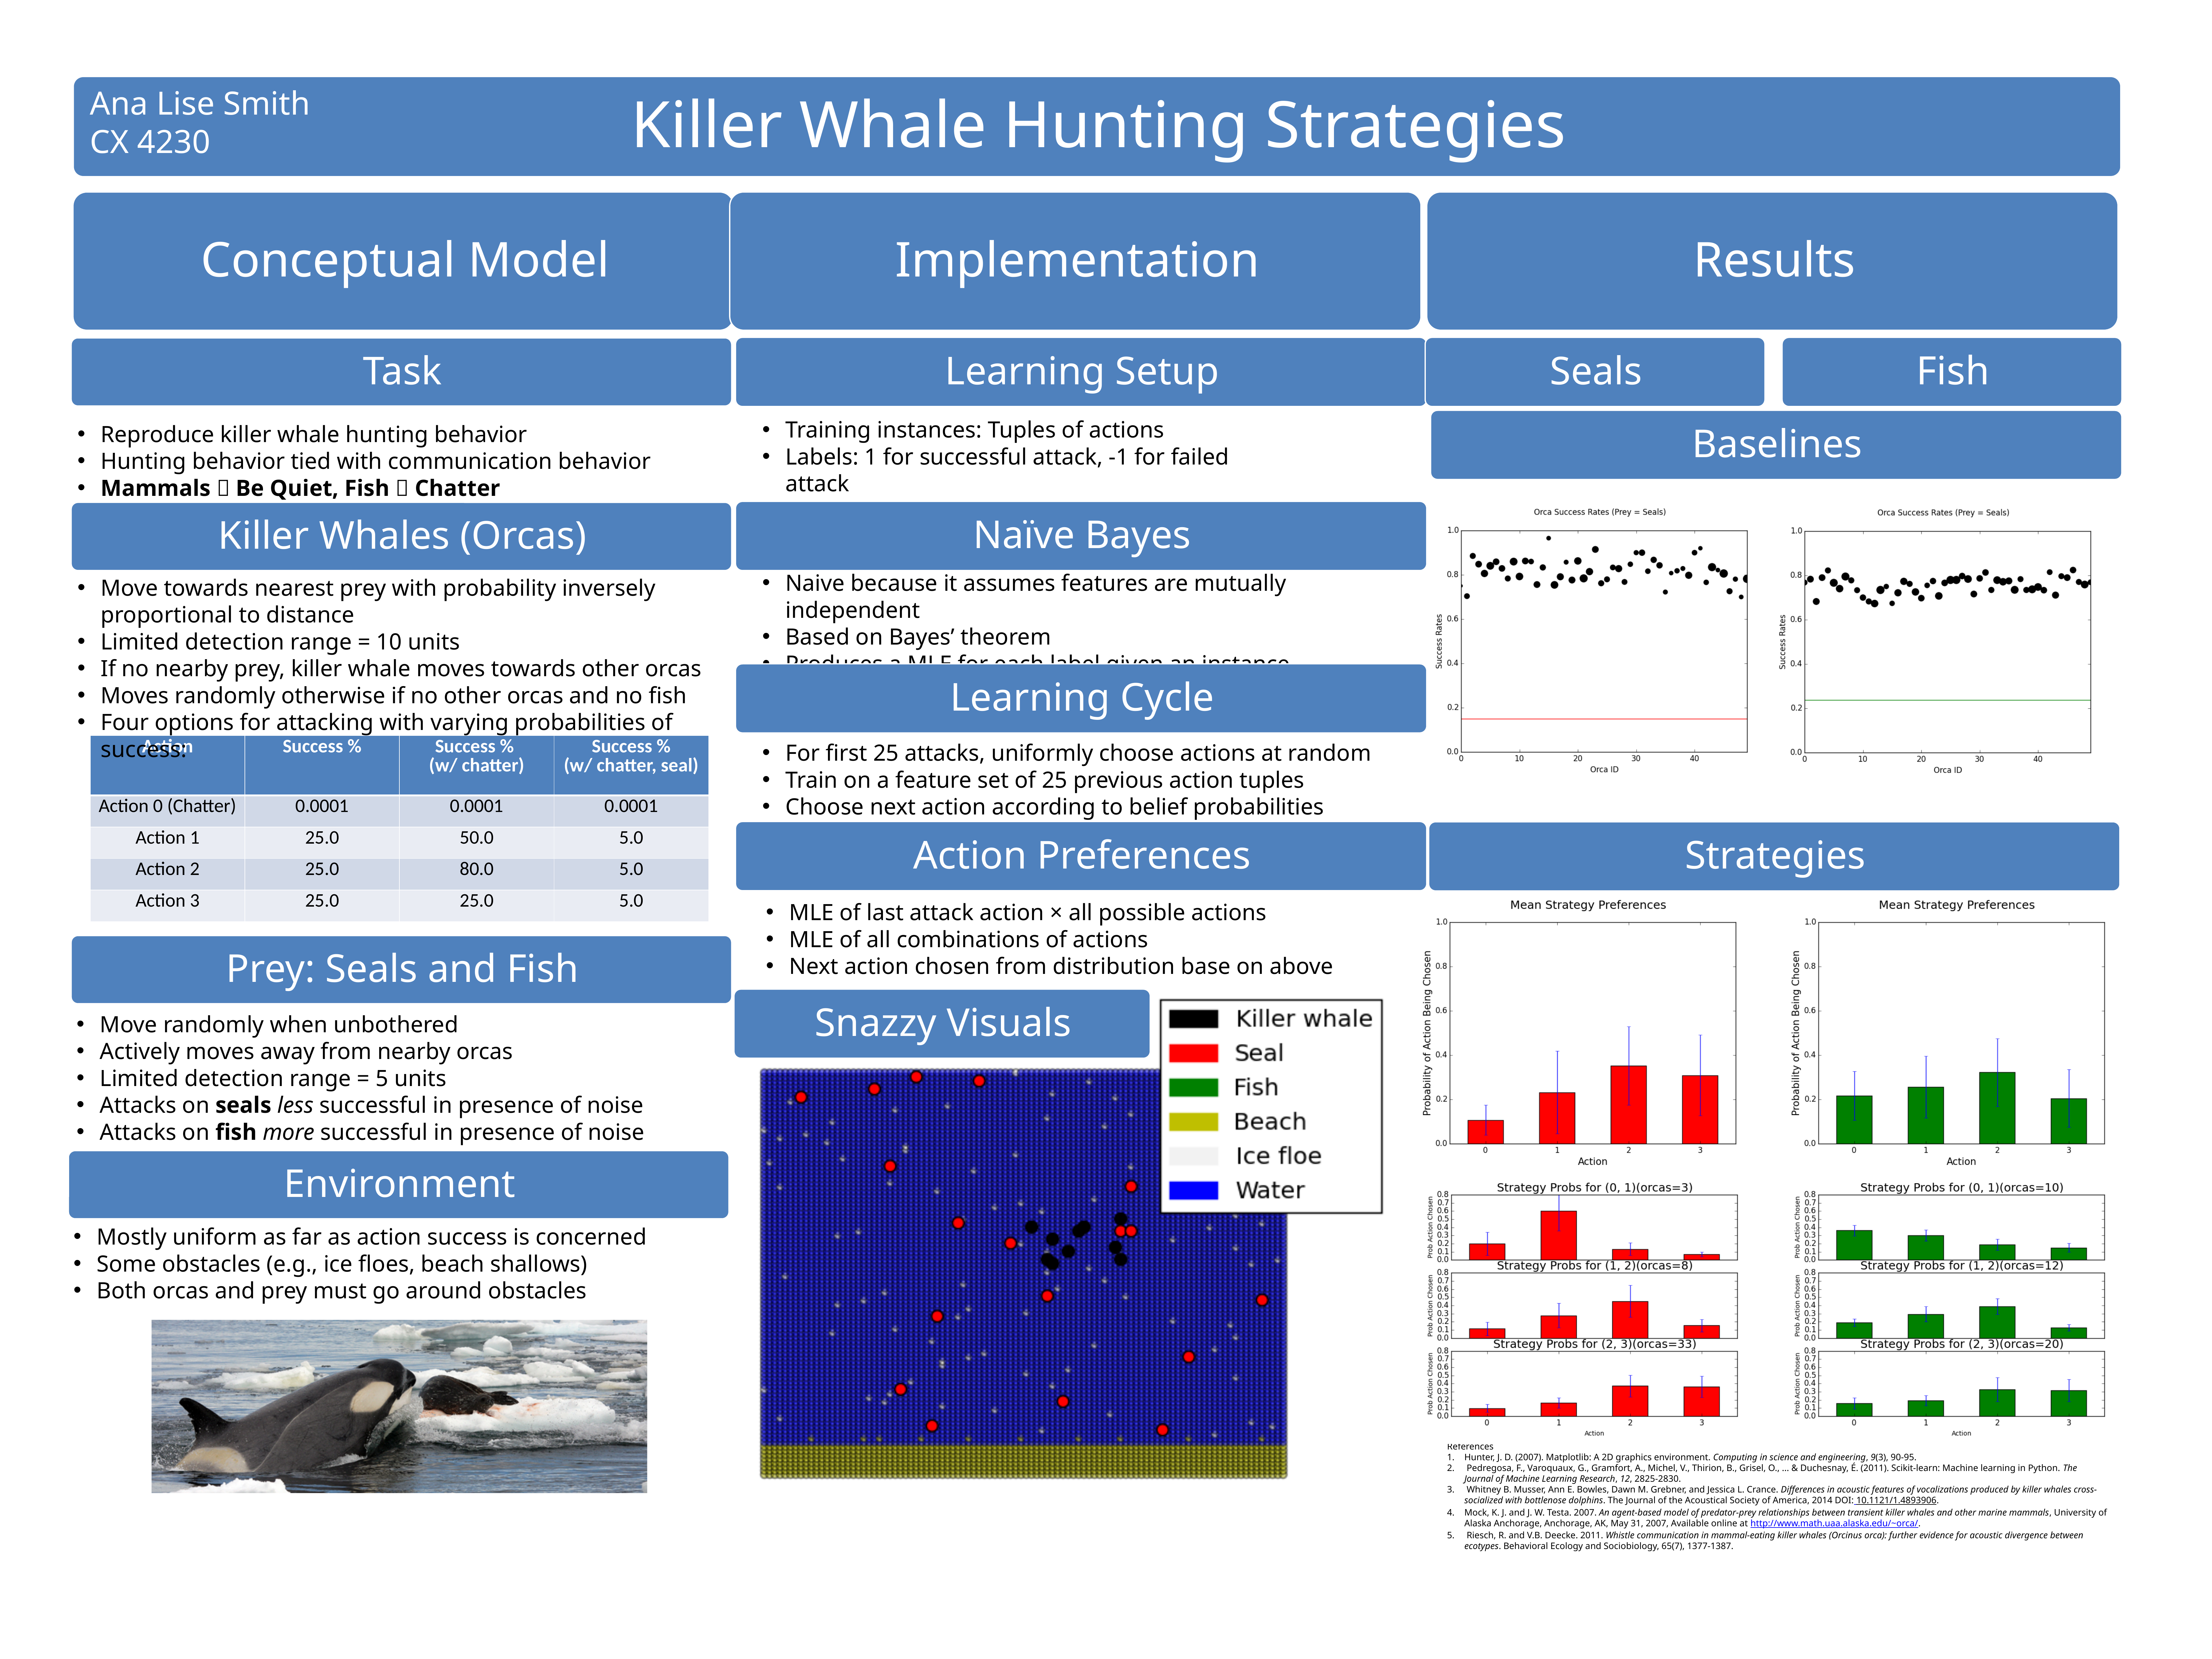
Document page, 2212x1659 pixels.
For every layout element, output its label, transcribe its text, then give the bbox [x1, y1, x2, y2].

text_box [71, 334, 731, 410]
picture [1403, 895, 2141, 1444]
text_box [1425, 822, 2120, 898]
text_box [68, 1147, 729, 1223]
text_box Mostly uniform as far as action success is concerned Some obstacles (e.g., ice floes, beach shallows) Both orcas and prey must go around obstacles [69, 1226, 714, 1332]
text_box Reproduce killer whale hunting behavior Hunting behavior tied with communication behavior Mammals  Be Quiet, Fish  Chatter [73, 413, 718, 499]
table_header Success % [245, 791, 399, 794]
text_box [731, 498, 1427, 574]
text_box References Hunter, J. D. (2007). Matplotlib: A 2D graphics environment. Computing in science and engineering, 9(3), 90-95. Pedregosa, F., Varoquaux, G., Gramfort, A., Michel, V., Thirion, B., Grisel, O., ... & Duchesnay, É. (2011). Scikit-learn: Machine learning in Python. The Journal of Machine Learning Research, 12, 2825-2830. Whitney B. Musser, Ann E. Bowles, Dawn M. Grebner, and Jessica L. Crance. Differences in acoustic features of vocalizations produced by killer whales cross-socialized with bottlenose dolphins. The Journal of the Acoustical Society of America, 2014 DOI: 10.1121/1.4893906. Mock, K. J. and J. W. Testa. 2007. An agent-based model of predator-prey relationships between transient killer whales and other marine mammals, University of Alaska Anchorage, Anchorage, AK, May 31, 2007, Available online at http://www.math.uaa.alaska.edu/~orca/. Riesch, R. and V.B. Deecke. 2011. Whistle communication in mammal-eating killer whales (Orcinus orca): further evidence for acoustic divergence between ecotypes. Behavioral Ecology and Sociobiology, 65(7), 1377-1387. [1442, 1447, 2112, 1564]
table_header Action [91, 791, 245, 794]
table_header Success % (w/ chatter) [400, 791, 554, 794]
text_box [1426, 192, 2118, 331]
table_cell 25.0 [245, 827, 399, 858]
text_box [71, 932, 732, 1008]
picture [1432, 503, 1758, 780]
table_cell Action 2 [91, 859, 245, 890]
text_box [1426, 407, 2122, 483]
picture [751, 996, 1386, 1485]
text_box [73, 184, 734, 334]
table_cell 25.0 [245, 859, 399, 890]
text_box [731, 818, 1427, 894]
table_header Success % (w/ chatter, seal) [554, 791, 708, 794]
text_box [731, 334, 1384, 410]
text_box Naive because it assumes features are mutually independent Based on Bayes’ theorem Produces a MLE for each label given an instance [758, 577, 1393, 660]
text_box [731, 660, 1427, 736]
text_box Move towards nearest prey with probability inversely proportional to distance Limited detection range = 10 units If no nearby prey, killer whale moves towards other orcas Moves randomly otherwise if no other orcas and no fish Four options for attacking with varying probabilities of success: [73, 578, 718, 791]
text_box MLE of last attack action × all possible actions MLE of all combinations of actions Next action chosen from distribution base on above [762, 897, 1402, 981]
picture [151, 1320, 647, 1493]
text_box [730, 192, 1421, 331]
text_box Training instances: Tuples of actions Labels: 1 for successful attack, -1 for failed attack Learning model: Naïve Bayes [758, 413, 1285, 498]
table_cell 0.0001 [400, 796, 554, 827]
text_box For first 25 attacks, uniformly choose actions at random Train on a feature set of 25 previous action tuples Choose next action according to belief probabilities [758, 740, 1393, 818]
table_cell 25.0 [400, 890, 554, 921]
table_cell 5.0 [554, 890, 708, 921]
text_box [71, 76, 2121, 177]
table_cell 25.0 [245, 890, 399, 921]
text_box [1384, 334, 2122, 410]
table_cell 5.0 [554, 859, 708, 890]
table_cell Action 0 (Chatter) [91, 796, 245, 827]
table_cell 5.0 [554, 827, 708, 858]
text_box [731, 986, 1151, 1062]
table_cell 50.0 [400, 827, 554, 858]
table_cell 0.0001 [245, 796, 399, 827]
table_cell Action 3 [91, 890, 245, 921]
table_cell 80.0 [400, 859, 554, 890]
table_cell Action 1 [91, 827, 245, 858]
picture [1759, 504, 2128, 780]
text_box Move randomly when unbothered Actively moves away from nearby orcas Limited detection range = 5 units Attacks on seals less successful in presence of noise Attacks on fish more successful in presence of noise [30, 987, 722, 1167]
table_cell 0.0001 [554, 796, 708, 827]
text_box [71, 499, 731, 575]
